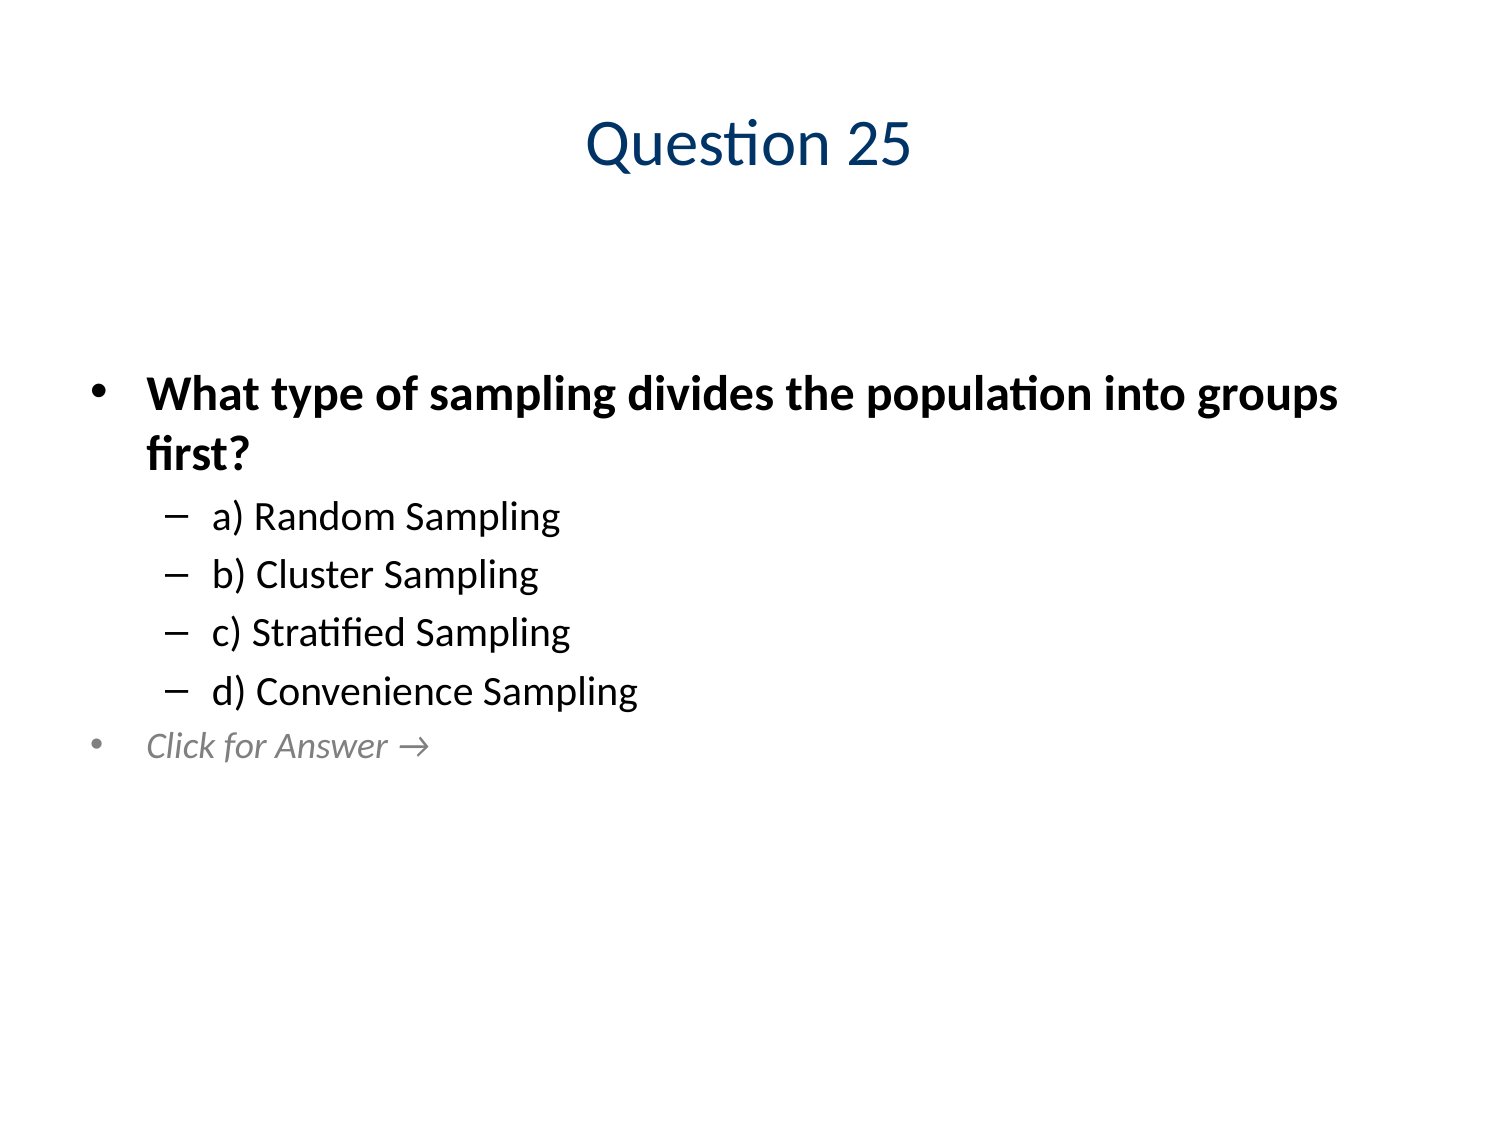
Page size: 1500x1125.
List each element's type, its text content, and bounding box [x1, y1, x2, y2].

list What type of sampling divides the population into groups first? a) Random Sampling b) Cluster Sampling c) Stratified Sampling d) Convenience Sampling Click for Answer → [75, 262, 1425, 1005]
title Question 25 [75, 45, 1425, 233]
